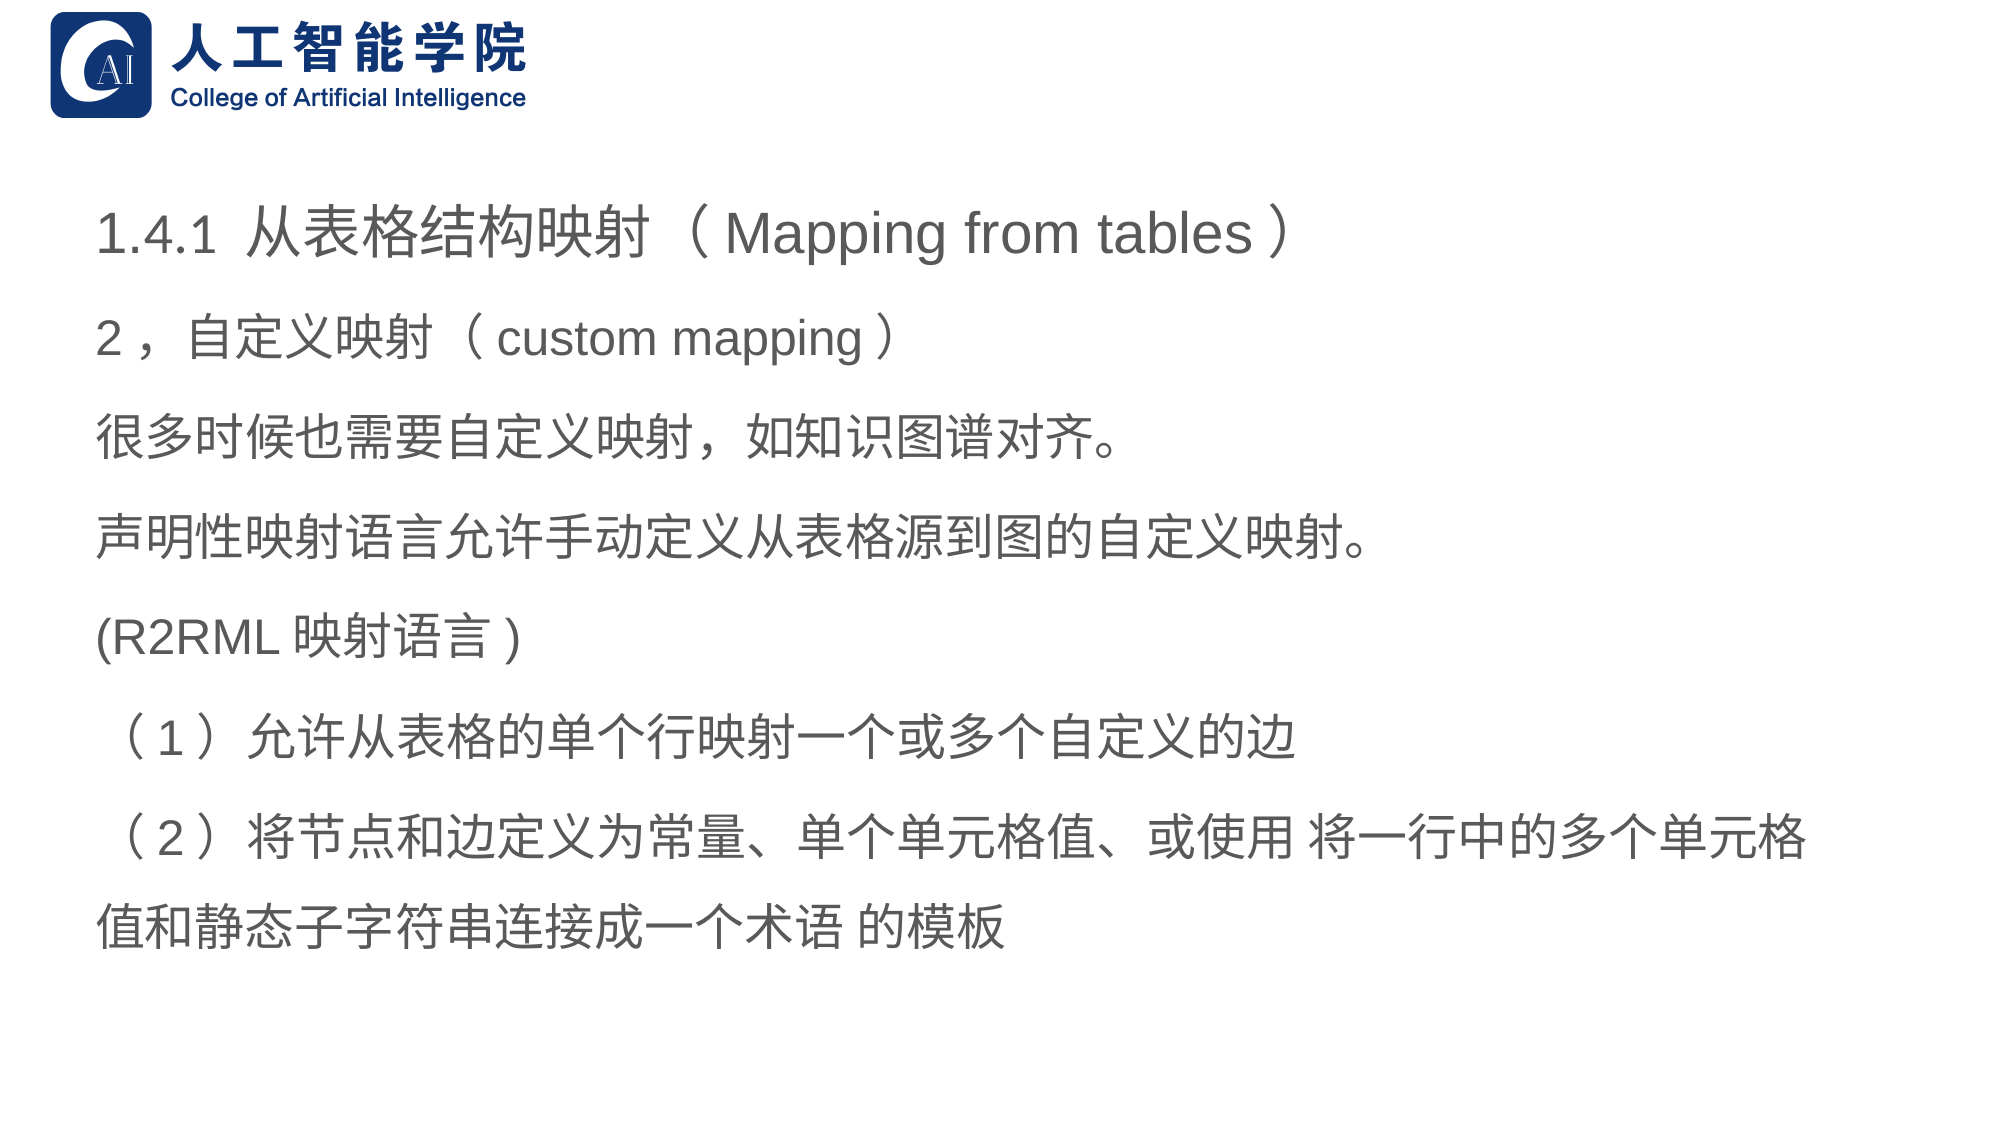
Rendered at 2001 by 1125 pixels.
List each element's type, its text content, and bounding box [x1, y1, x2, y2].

picture [46, 3, 529, 127]
text_box 1.4.1 从表格结构映射（Mapping from tables） 2，自定义映射（custom mapping） 很多时候也需要自定义映射，如知识图谱对齐。 声明性映射语言允许手动定义从表格源到图的自定义映射。 (R2RML映射语言) （1）允许从表格的单个行映射一个或多个自定义的边 （2）将节点和边定义为常量、单个单元格值、或使用 将一行中的多个单元格值和静态子字符串连接成一个术语 的模板 [80, 152, 1861, 963]
